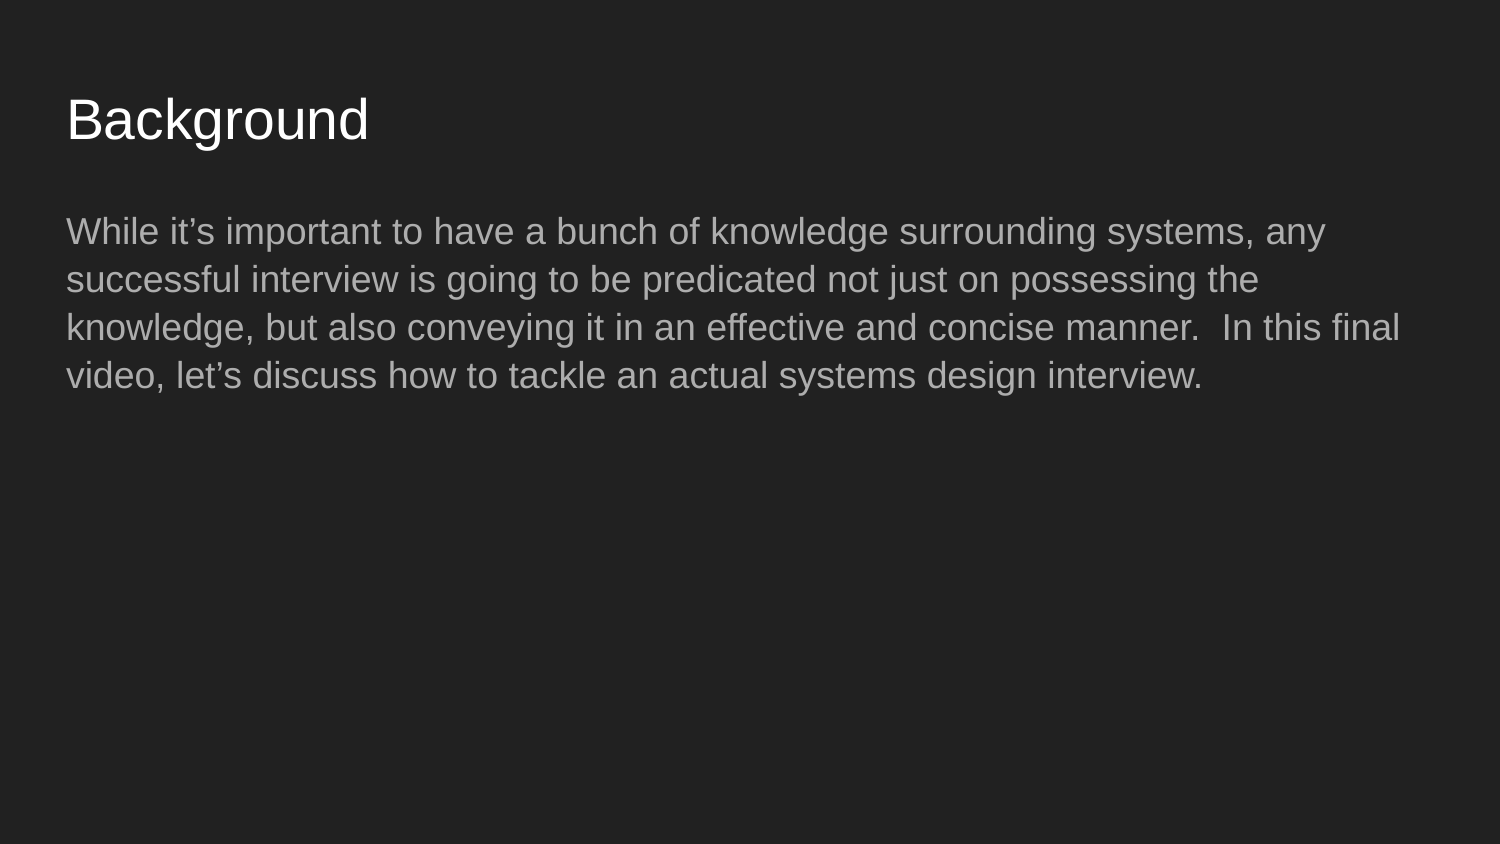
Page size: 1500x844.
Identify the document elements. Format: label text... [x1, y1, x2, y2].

title Background [51, 72, 1449, 167]
list While it’s important to have a bunch of knowledge surrounding systems, any successful interview is going to be predicated not just on possessing the knowledge, but also conveying it in an effective and concise manner. In this final video, let’s discuss how to tackle an actual systems design interview. [51, 189, 1449, 750]
